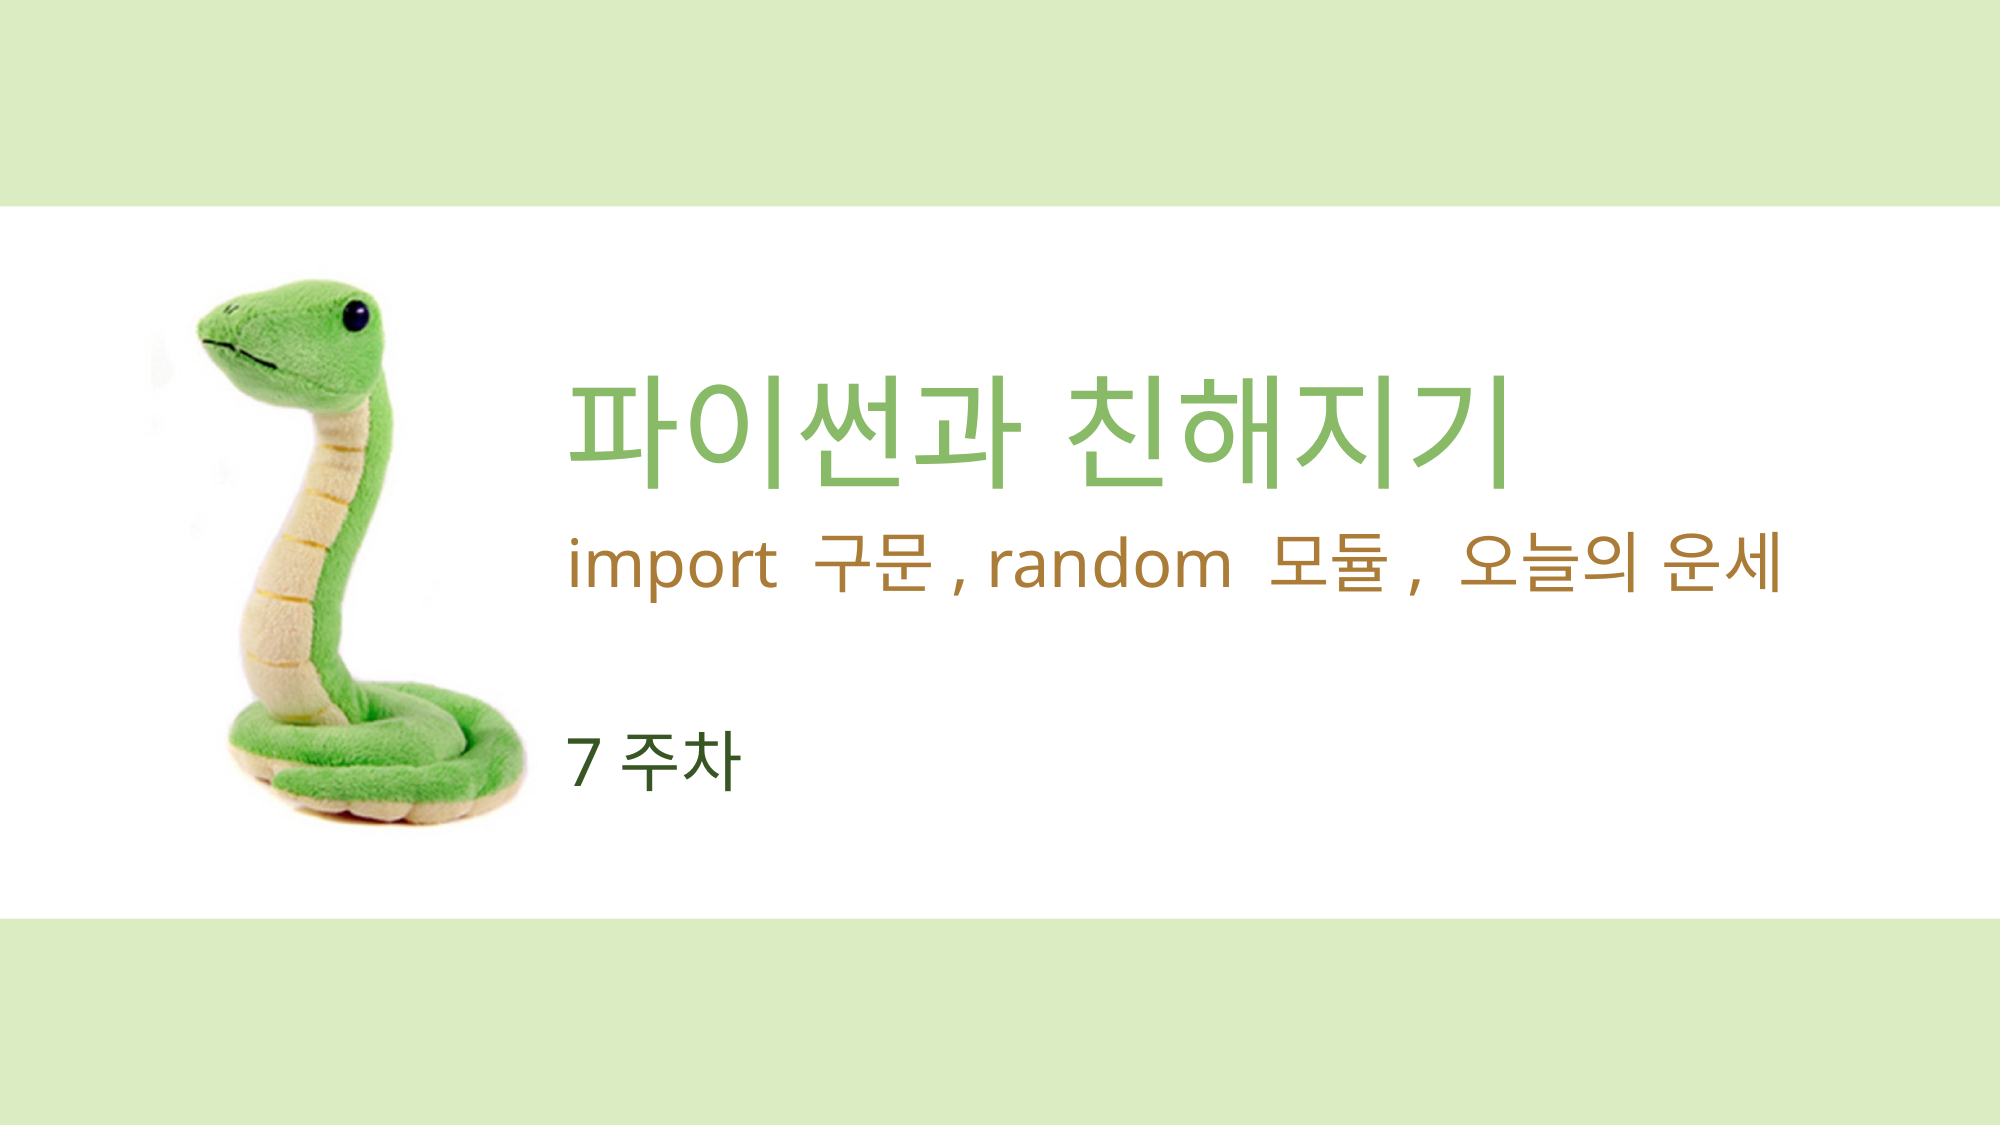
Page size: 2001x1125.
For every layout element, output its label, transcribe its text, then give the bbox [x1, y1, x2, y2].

text_box import 구문, random 모듈, 오늘의 운세 [666, 513, 1876, 609]
text_box [0, 0, 2000, 207]
text_box 파이썬과 친해지기 [666, 347, 1898, 513]
text_box [0, 918, 2000, 1125]
text_box 7주차 [666, 712, 1093, 808]
picture [46, 244, 666, 864]
